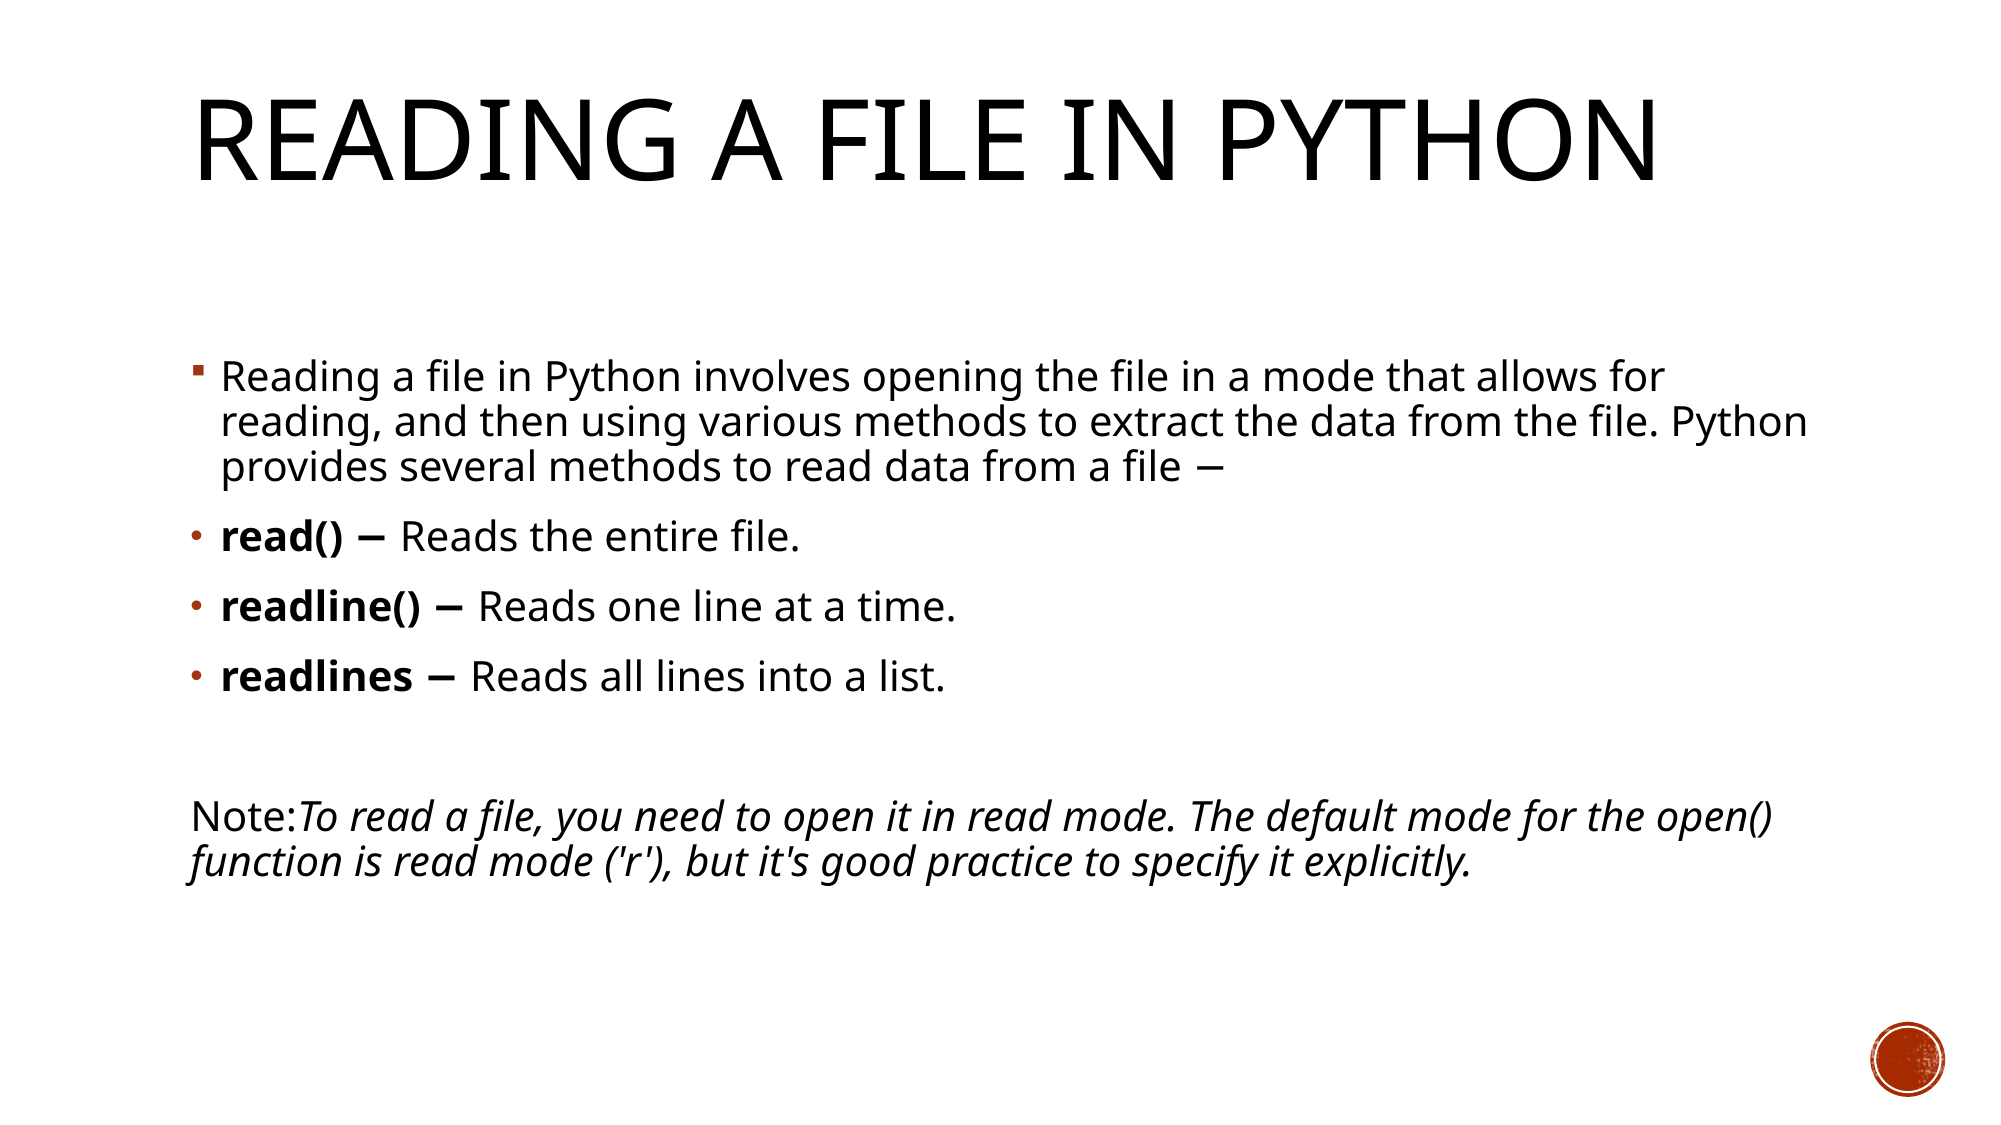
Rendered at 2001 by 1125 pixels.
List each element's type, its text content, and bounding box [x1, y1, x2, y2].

list Reading a file in Python involves opening the file in a mode that allows for reading, and then using various methods to extract the data from the file. Python provides several methods to read data from a file − read() − Reads the entire file. readline() − Reads one line at a time. readlines − Reads all lines into a list. Note:To read a file, you need to open it in read mode. The default mode for the open() function is read mode ('r'), but it's good practice to specify it explicitly. [175, 348, 1826, 1013]
title Reading a File in Python [175, 79, 1826, 344]
